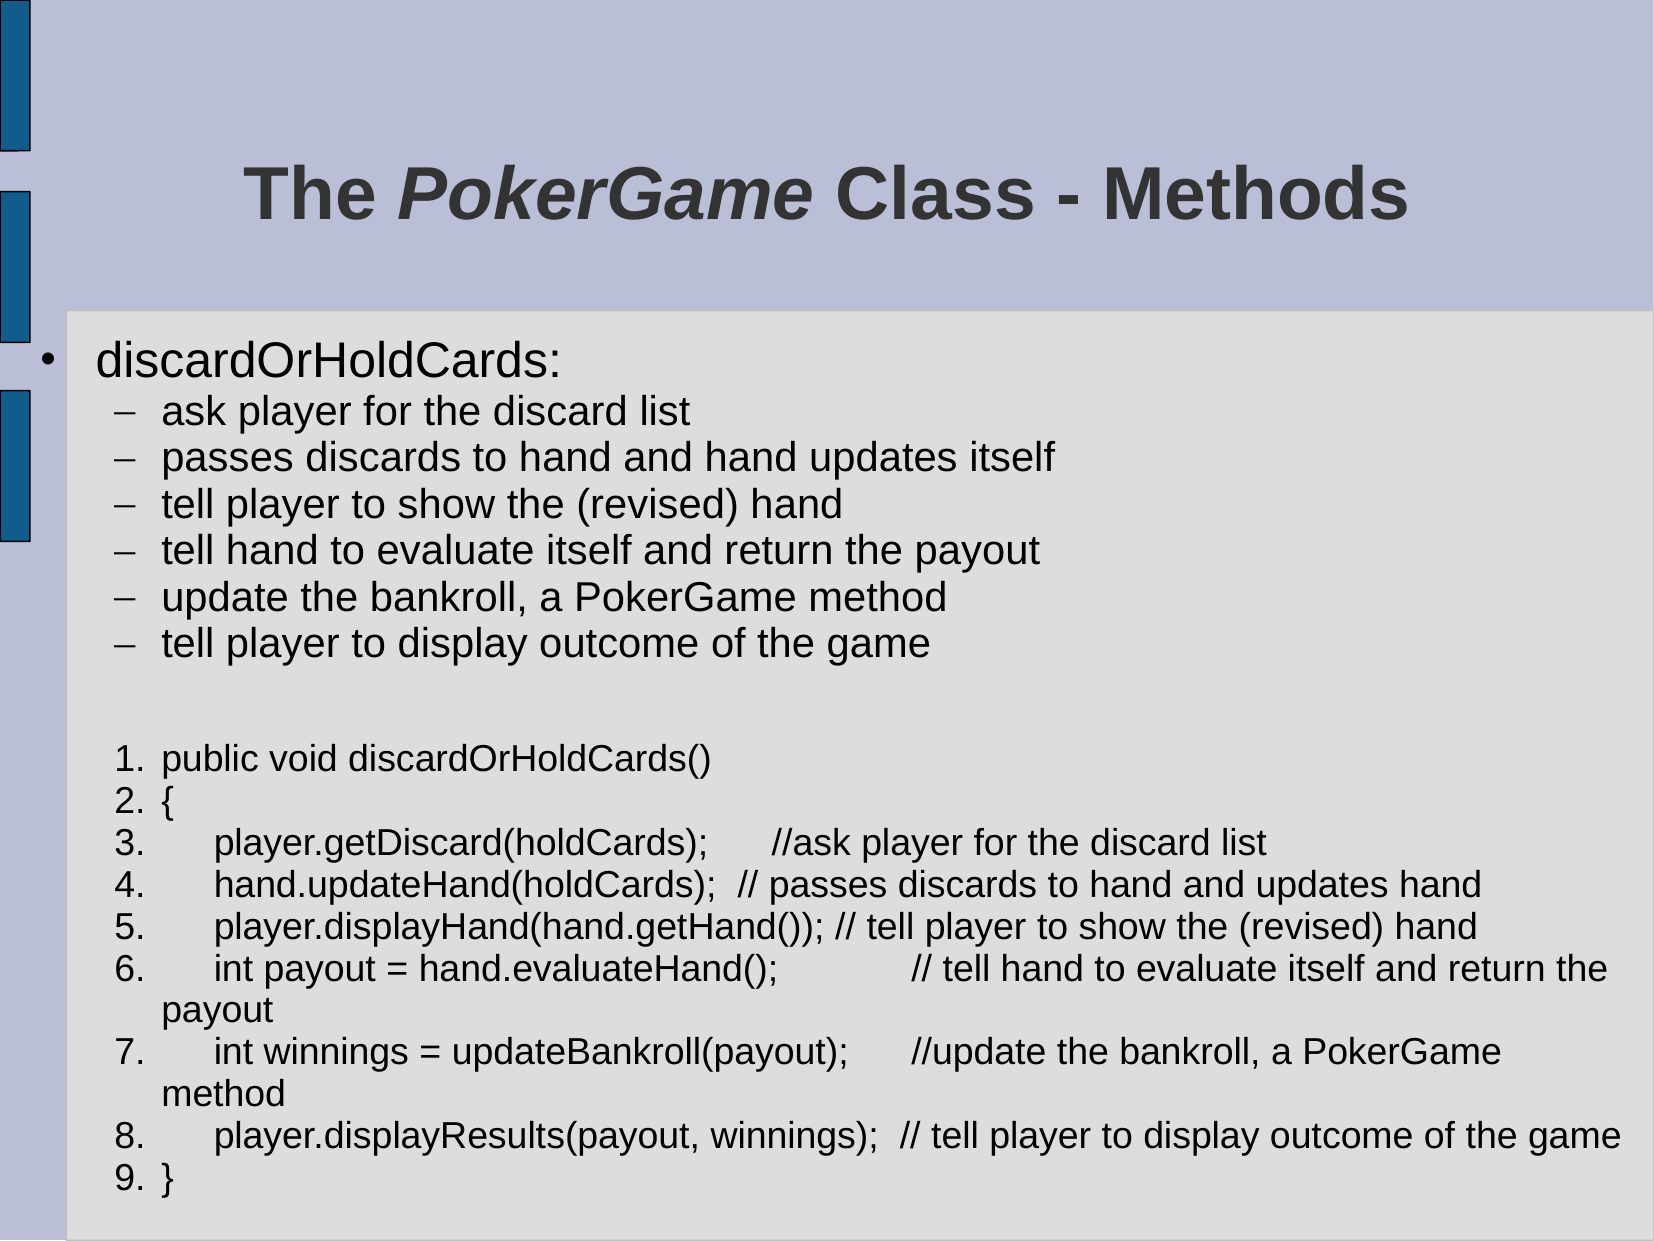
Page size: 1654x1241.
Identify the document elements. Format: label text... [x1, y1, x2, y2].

list discardOrHoldCards: ask player for the discard list passes discards to hand and hand updates itself tell player to show the (revised) hand tell hand to evaluate itself and return the payout update the bankroll, a PokerGame method tell player to display outcome of the game public void discardOrHoldCards() { player.getDiscard(holdCards); //ask player for the discard list hand.updateHand(holdCards); // passes discards to hand and updates hand player.displayHand(hand.getHand()); // tell player to show the (revised) hand int payout = hand.evaluateHand(); // tell hand to evaluate itself and return the payout int winnings = updateBankroll(payout); //update the bankroll, a PokerGame method player.displayResults(payout, winnings); // tell player to display outcome of the game } [39, 332, 1628, 1126]
title The PokerGame Class - Methods [121, 90, 1534, 298]
